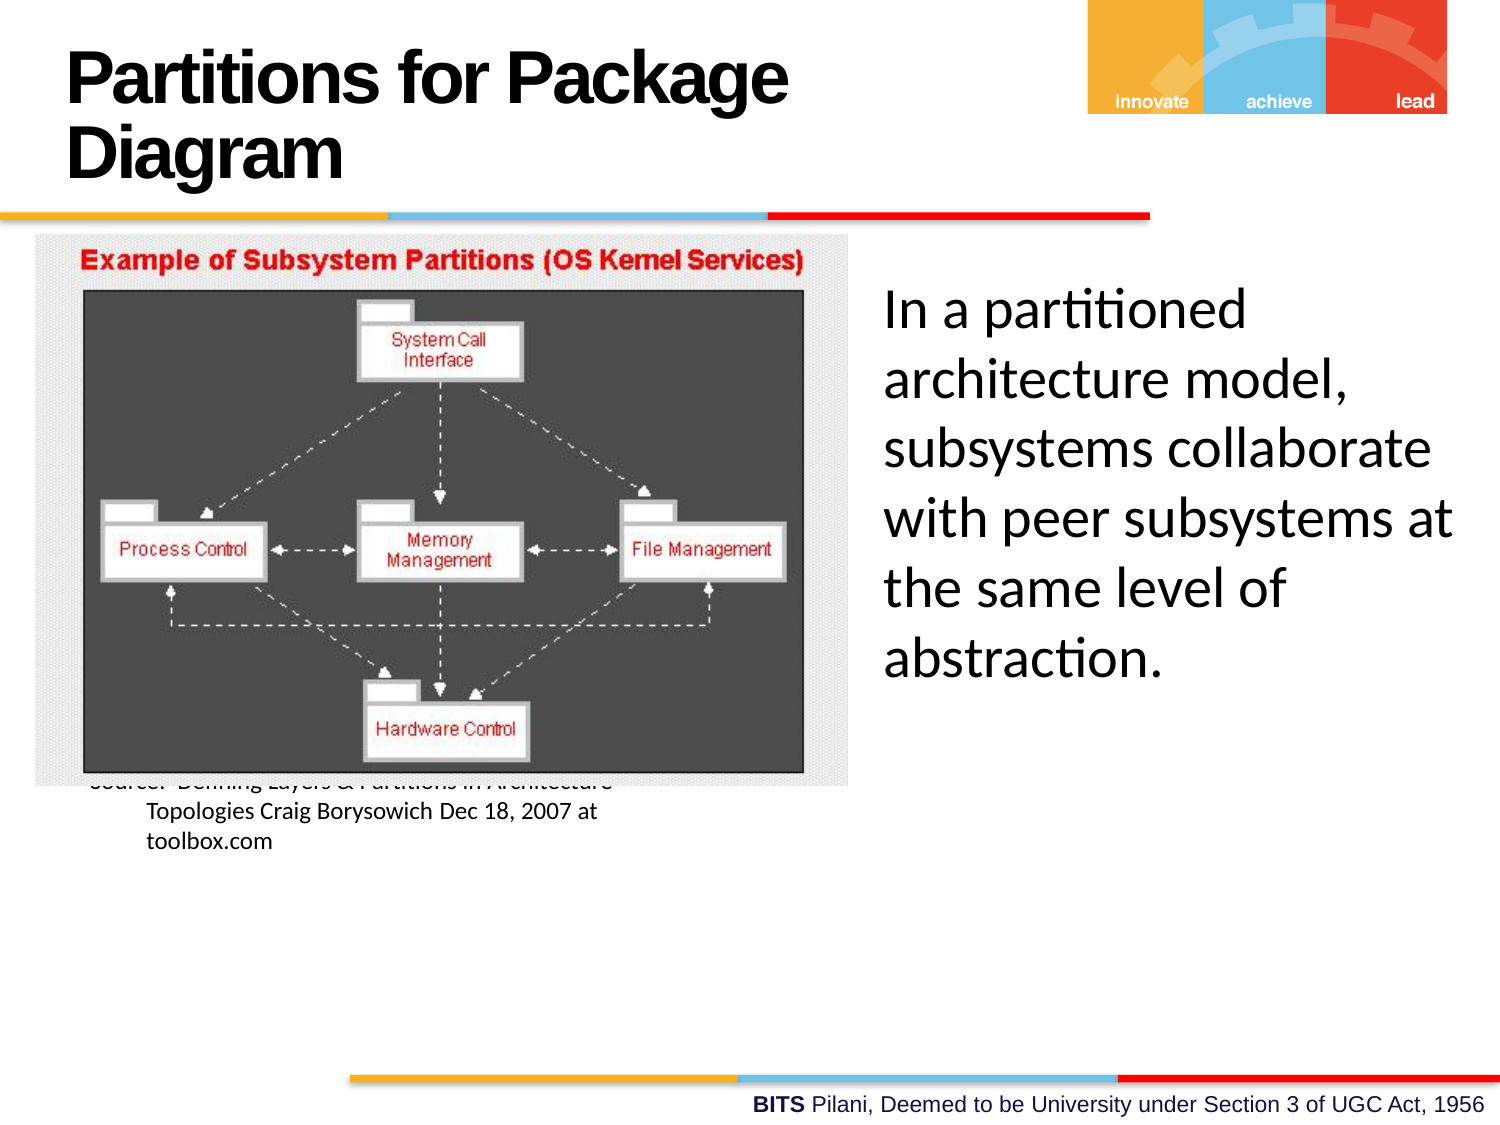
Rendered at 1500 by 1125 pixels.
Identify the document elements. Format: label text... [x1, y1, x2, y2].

picture [34, 234, 848, 787]
list Partitions for Package Diagram [50, 24, 1088, 213]
list In a partitioned architecture model, subsystems collaborate with peer subsystems at the same level of abstraction. [812, 262, 1475, 1005]
list Source: Defining Layers & Partitions in Architecture Topologies Craig Borysowich Dec 18, 2007 at toolbox.com [75, 795, 738, 1005]
picture [1087, 0, 1448, 114]
